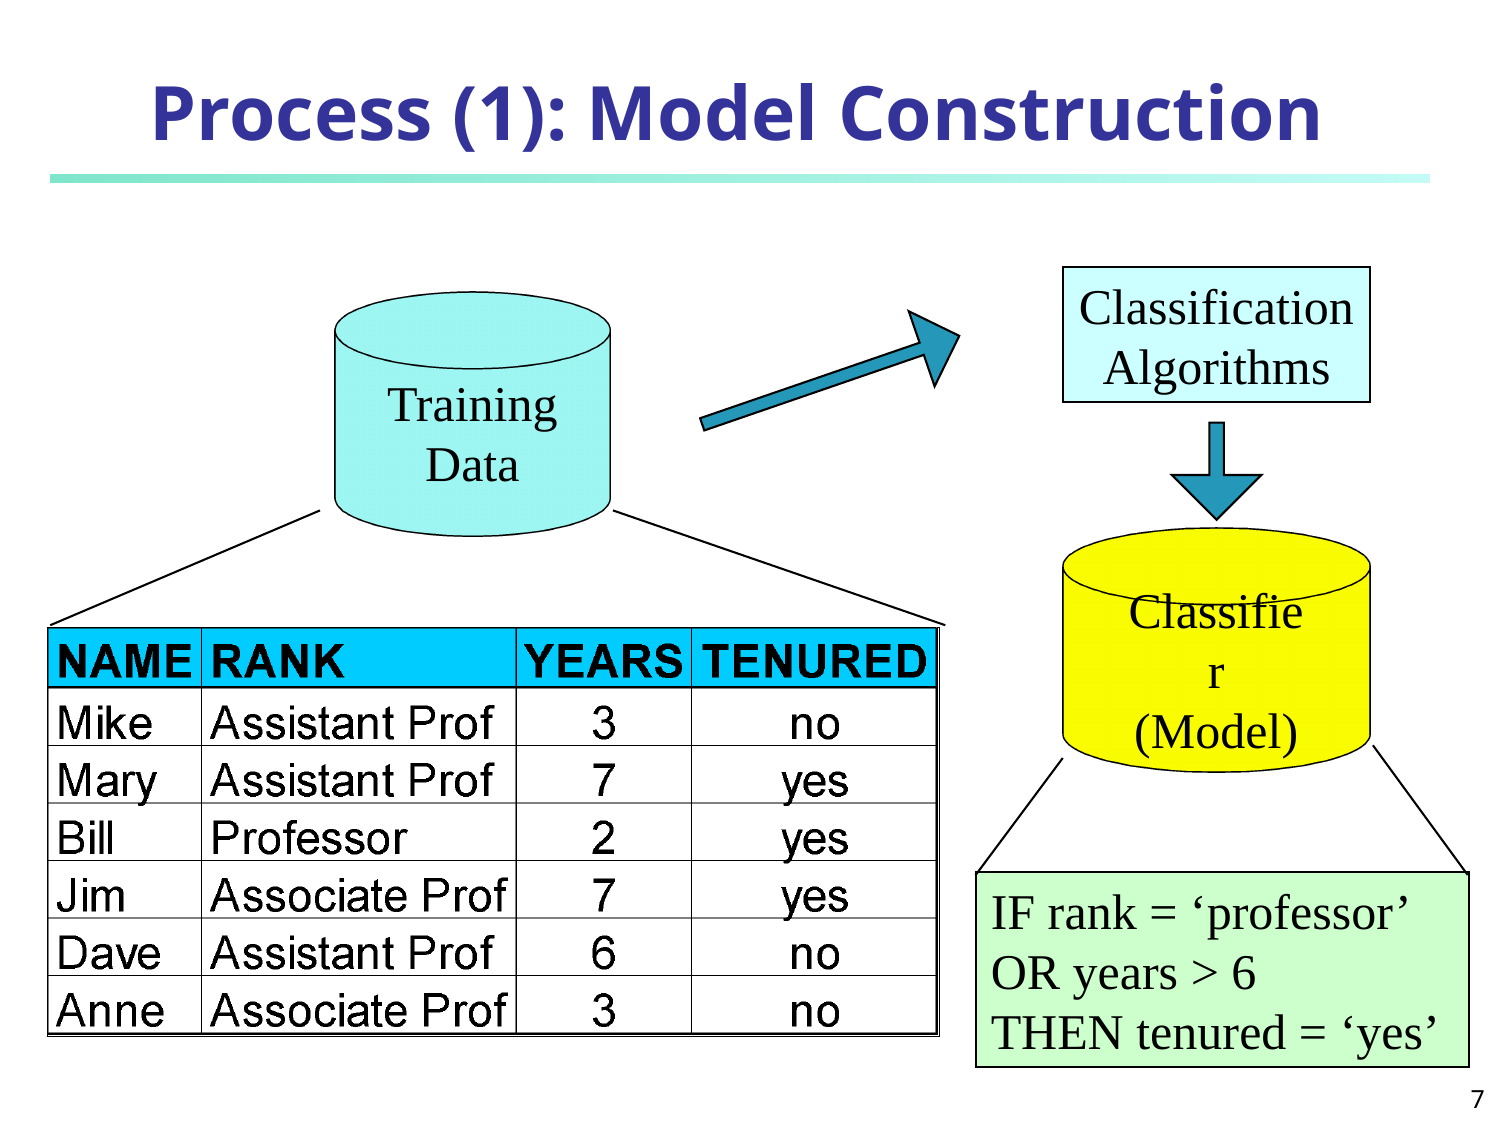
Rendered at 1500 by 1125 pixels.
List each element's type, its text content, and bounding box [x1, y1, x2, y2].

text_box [1372, 745, 1468, 876]
text_box [1171, 422, 1262, 520]
text_box [700, 311, 960, 431]
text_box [612, 510, 946, 626]
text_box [975, 757, 1063, 876]
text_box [49, 510, 321, 626]
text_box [333, 290, 613, 539]
text_box IF rank = ‘professor’ OR years > 6 THEN tenured = ‘yes’ [975, 872, 1470, 1068]
text_box Classification Algorithms [1063, 267, 1371, 403]
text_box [1062, 527, 1373, 775]
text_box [47, 627, 940, 1038]
text_box ‹#› [1187, 1062, 1500, 1125]
title Process (1): Model Construction [75, 37, 1400, 163]
